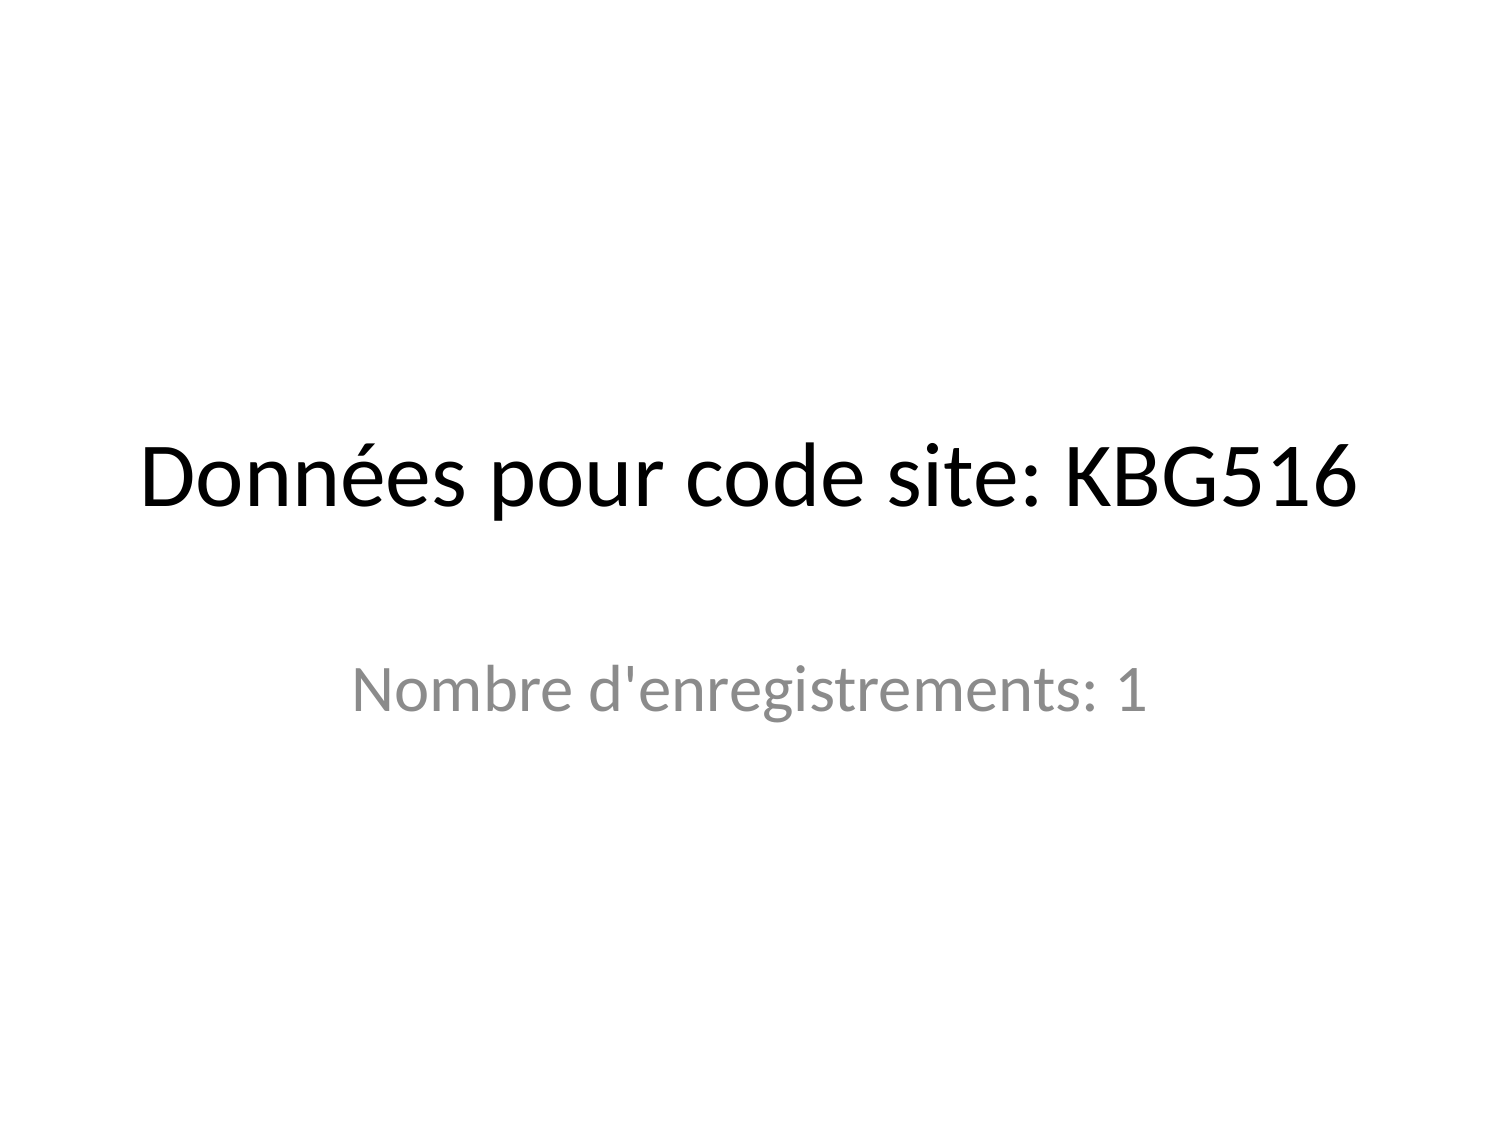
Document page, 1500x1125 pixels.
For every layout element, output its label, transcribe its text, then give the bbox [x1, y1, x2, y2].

title Données pour code site: KBG516 [112, 349, 1388, 591]
subtitle Nombre d'enregistrements: 1 [225, 637, 1275, 925]
